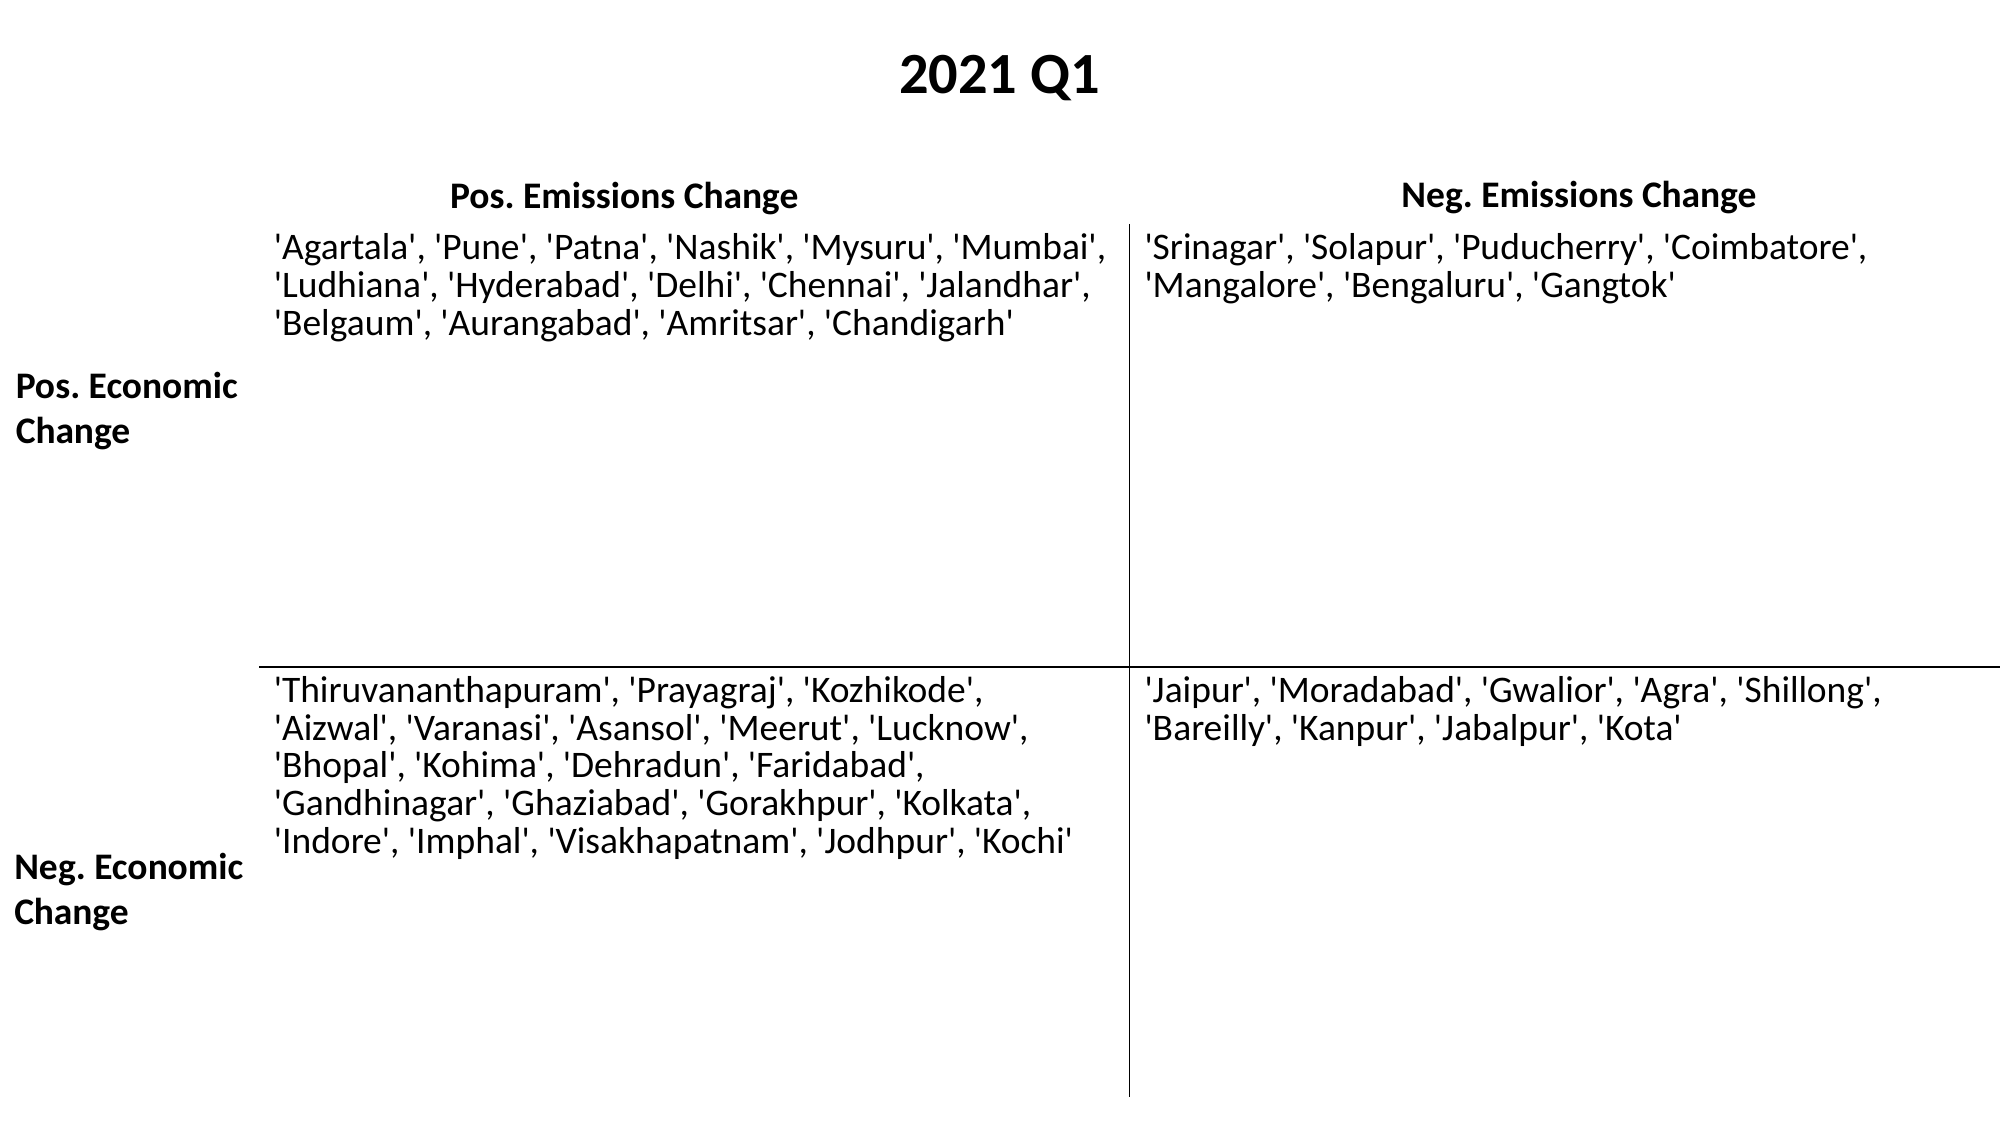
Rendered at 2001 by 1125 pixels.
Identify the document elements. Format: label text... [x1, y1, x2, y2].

table_cell 'Jaipur', 'Moradabad', 'Gwalior', 'Agra', 'Shillong', 'Bareilly', 'Kanpur', 'Jabalpur', 'Kota' [1130, 668, 2000, 1097]
table_cell 'Thiruvananthapuram', 'Prayagraj', 'Kozhikode', 'Aizwal', 'Varanasi', 'Asansol', 'Meerut', 'Lucknow', 'Bhopal', 'Kohima', 'Dehradun', 'Faridabad', 'Gandhinagar', 'Ghaziabad', 'Gorakhpur', 'Kolkata', 'Indore', 'Imphal', 'Visakhapatnam', 'Jodhpur', 'Kochi' [259, 668, 1129, 1097]
table_header 'Srinagar', 'Solapur', 'Puducherry', 'Coimbatore', 'Mangalore', 'Bengaluru', 'Gangtok' [1130, 224, 2000, 666]
table_header 'Agartala', 'Pune', 'Patna', 'Nashik', 'Mysuru', 'Mumbai', 'Ludhiana', 'Hyderabad', 'Delhi', 'Chennai', 'Jalandhar', 'Belgaum', 'Aurangabad', 'Amritsar', 'Chandigarh' [259, 224, 1129, 666]
text_box Pos. Emissions Change [435, 163, 815, 224]
text_box Pos. Economic Change [1, 354, 262, 459]
text_box 2021 Q1 [884, 27, 1116, 113]
text_box Neg. Emissions Change [1386, 162, 1781, 223]
text_box Neg. Economic Change [0, 834, 267, 939]
